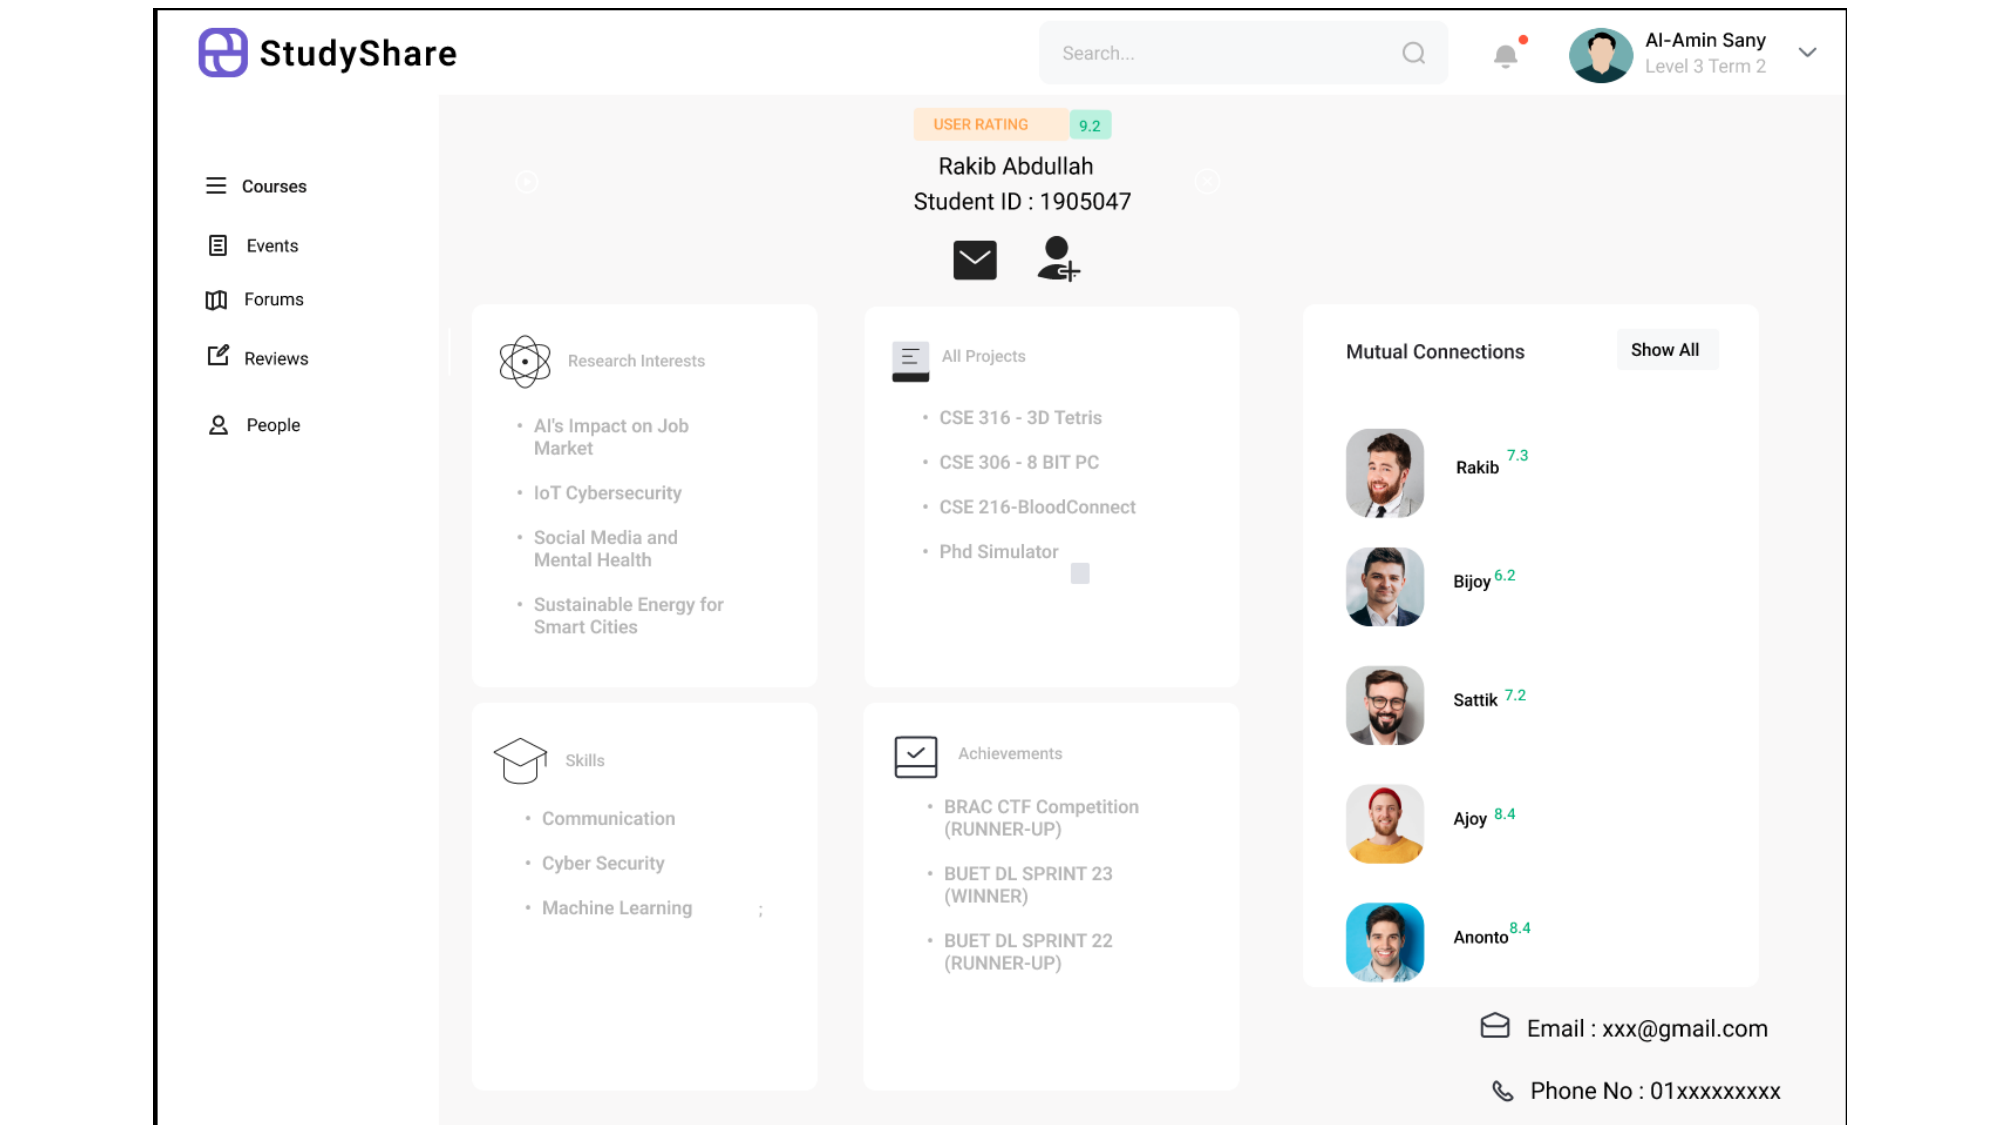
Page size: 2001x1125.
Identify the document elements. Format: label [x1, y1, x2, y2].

picture [153, 8, 1847, 1125]
